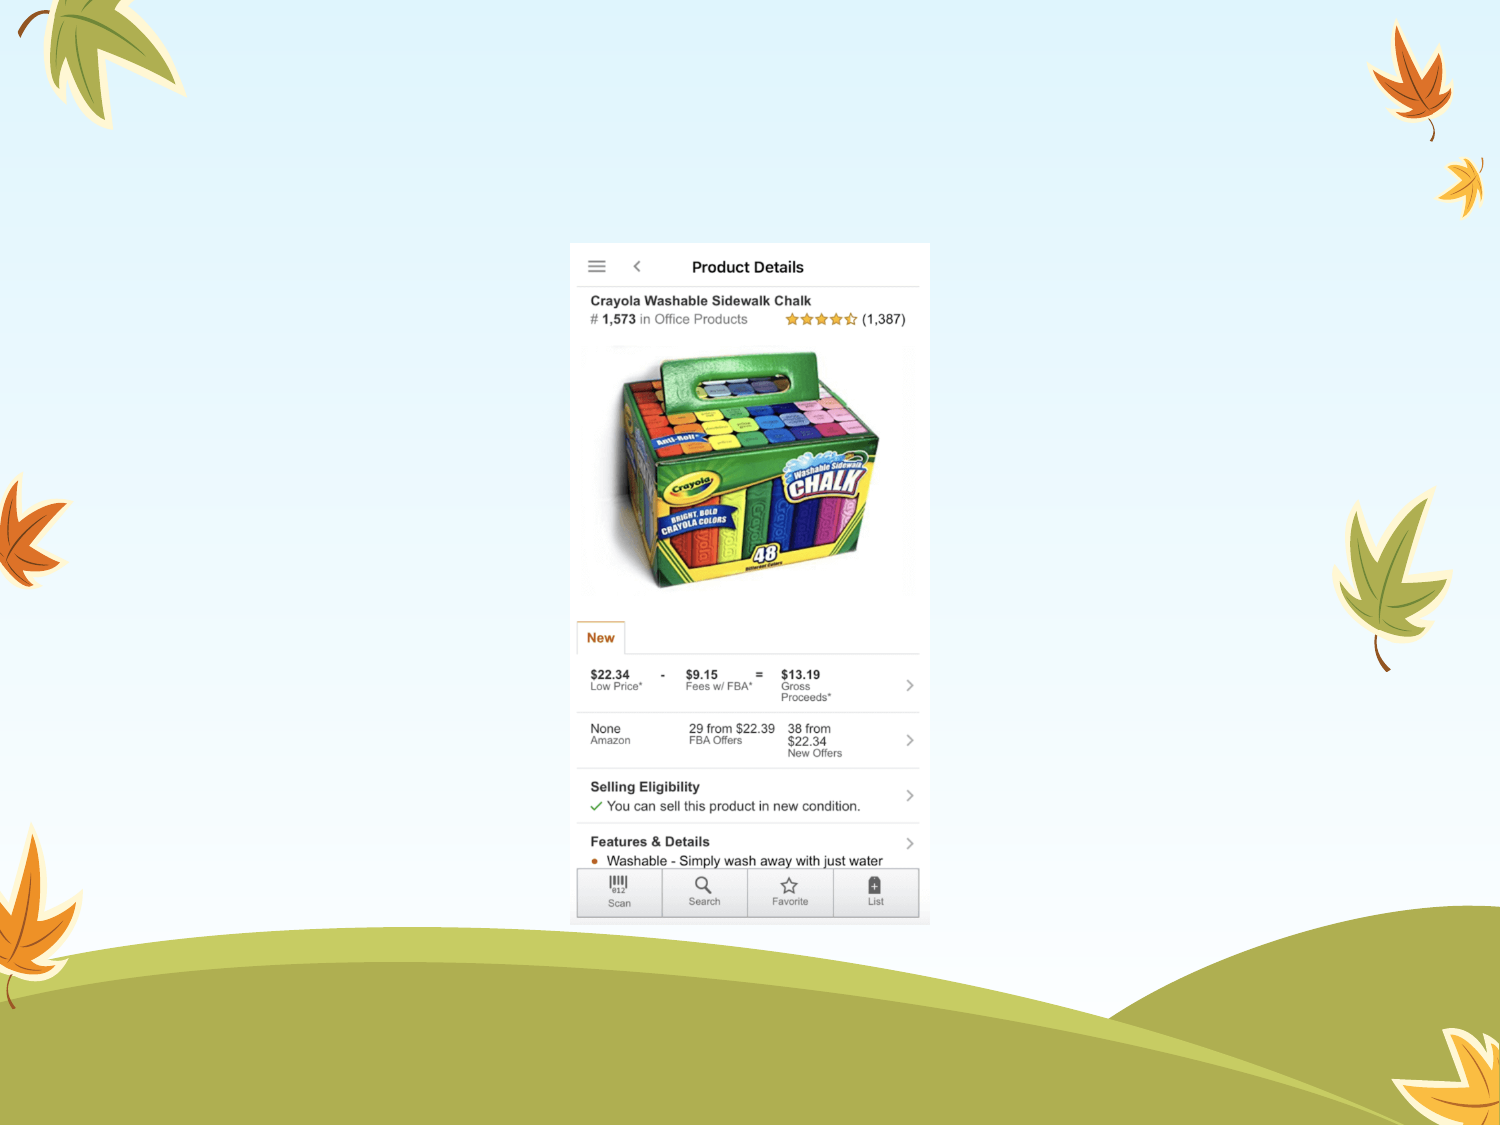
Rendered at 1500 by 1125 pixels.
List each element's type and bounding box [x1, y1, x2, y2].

list [570, 243, 930, 925]
